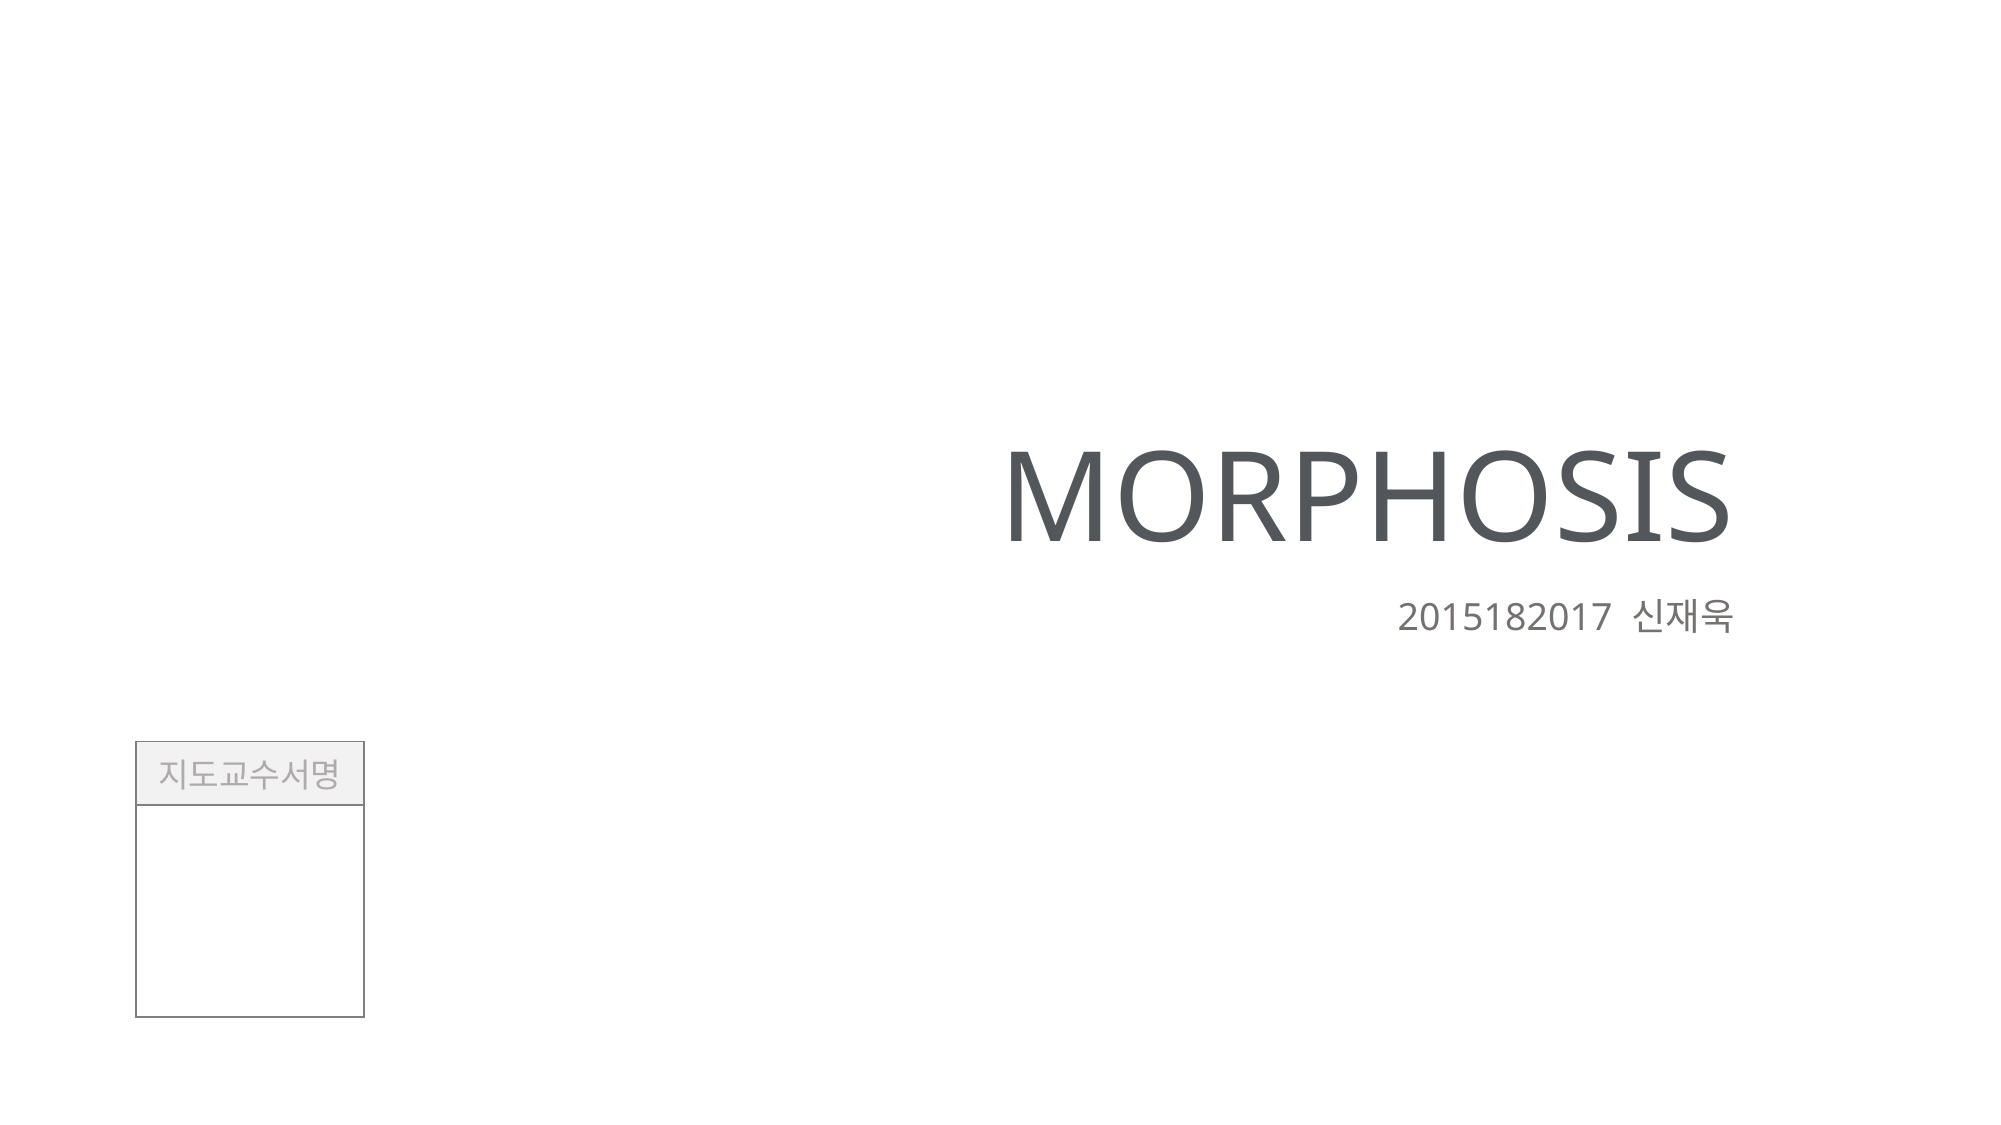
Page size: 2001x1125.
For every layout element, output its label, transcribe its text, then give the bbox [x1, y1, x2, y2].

subtitle 2015182017 신재욱 [249, 590, 1750, 863]
title MORPHOSIS [249, 184, 1750, 576]
table_cell [137, 806, 363, 1016]
table_header 지도교수서명 [137, 742, 363, 804]
